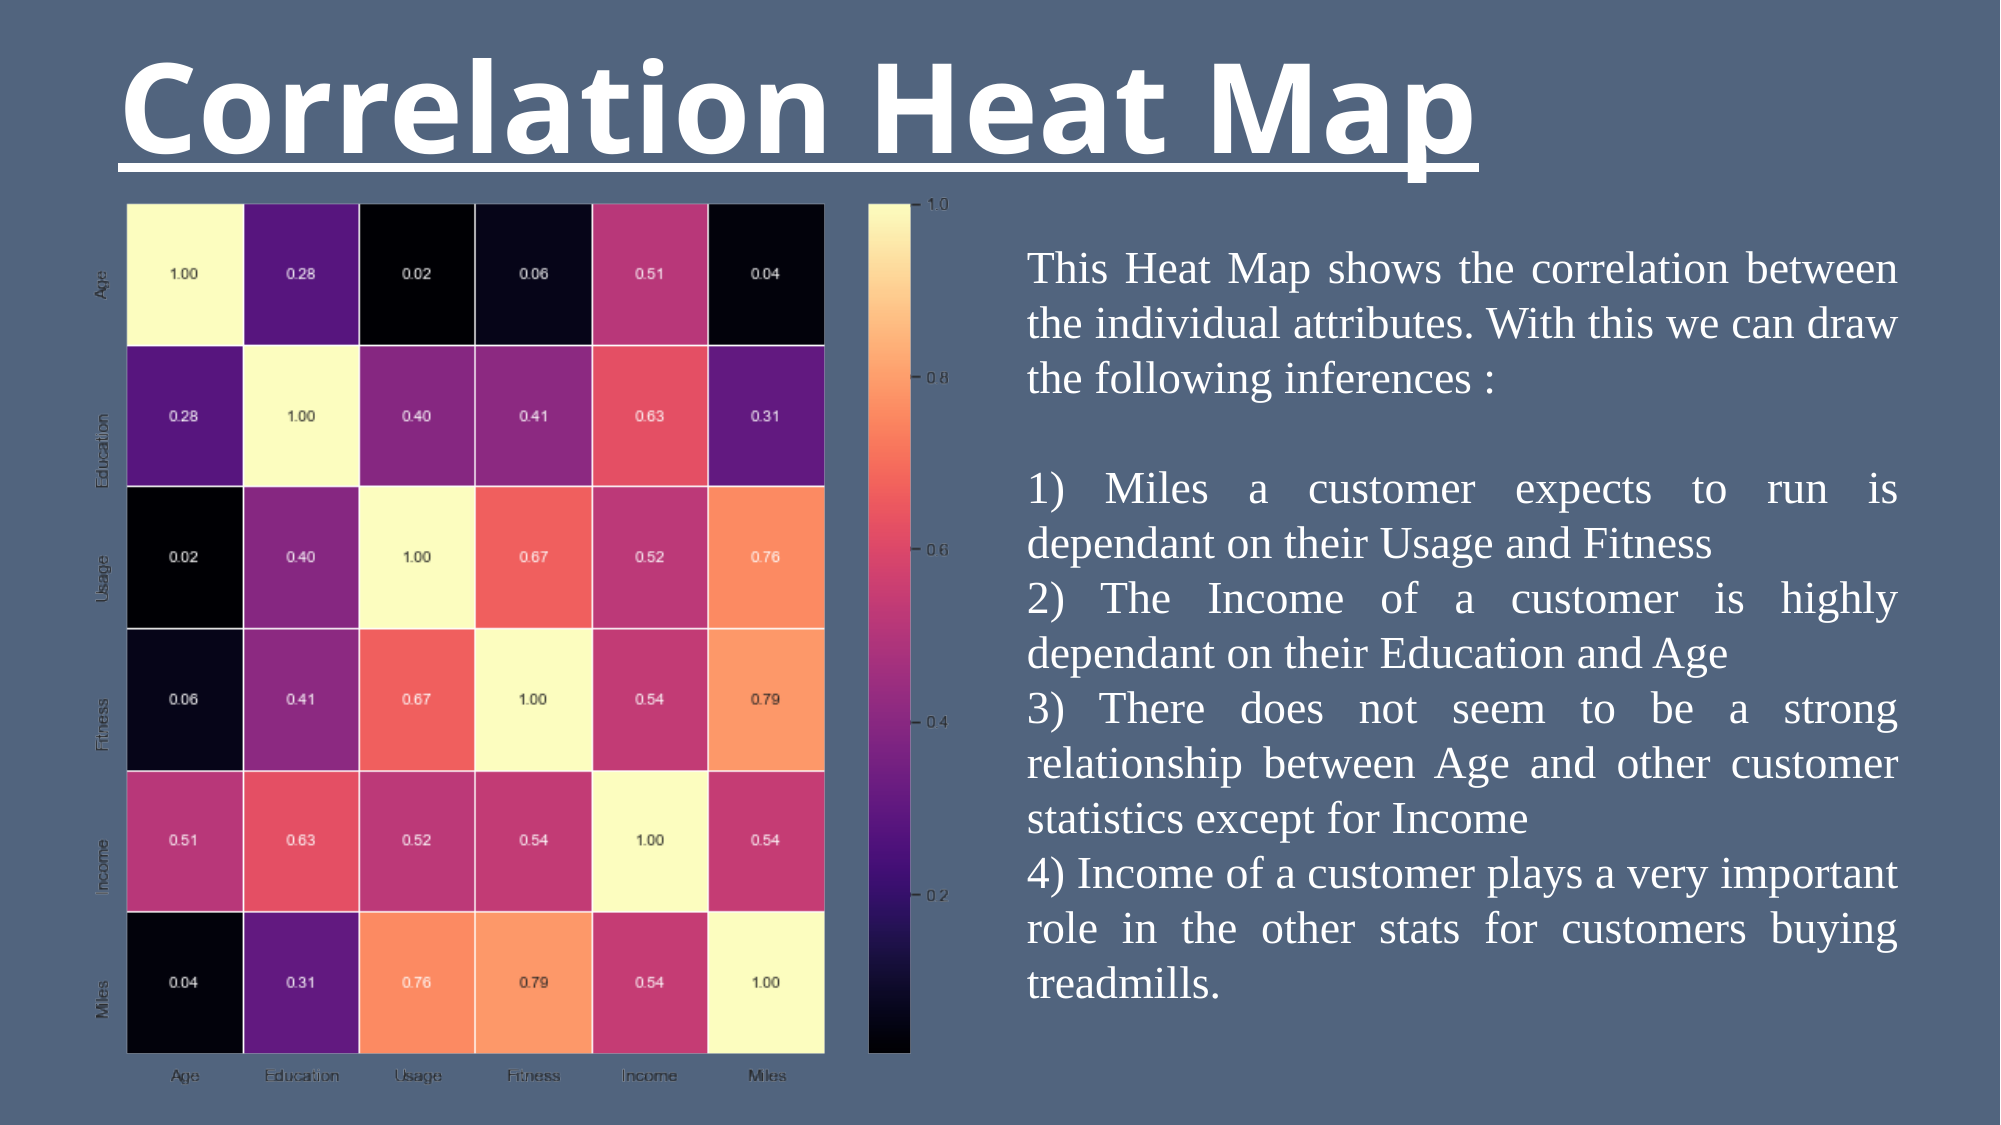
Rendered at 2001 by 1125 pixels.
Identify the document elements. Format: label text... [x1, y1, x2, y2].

picture [85, 187, 961, 1096]
title Correlation Heat Map [118, 47, 1878, 189]
text_box This Heat Map shows the correlation between the individual attributes. With this we can draw the following inferences : 1) Miles a customer expects to run is dependant on their Usage and Fitness 2) The Income of a customer is highly dependant on their Education and Age 3) There does not seem to be a strong relationship between Age and other customer statistics except for Income 4) Income of a customer plays a very important role in the other stats for customers buying treadmills. [1012, 230, 1914, 1015]
